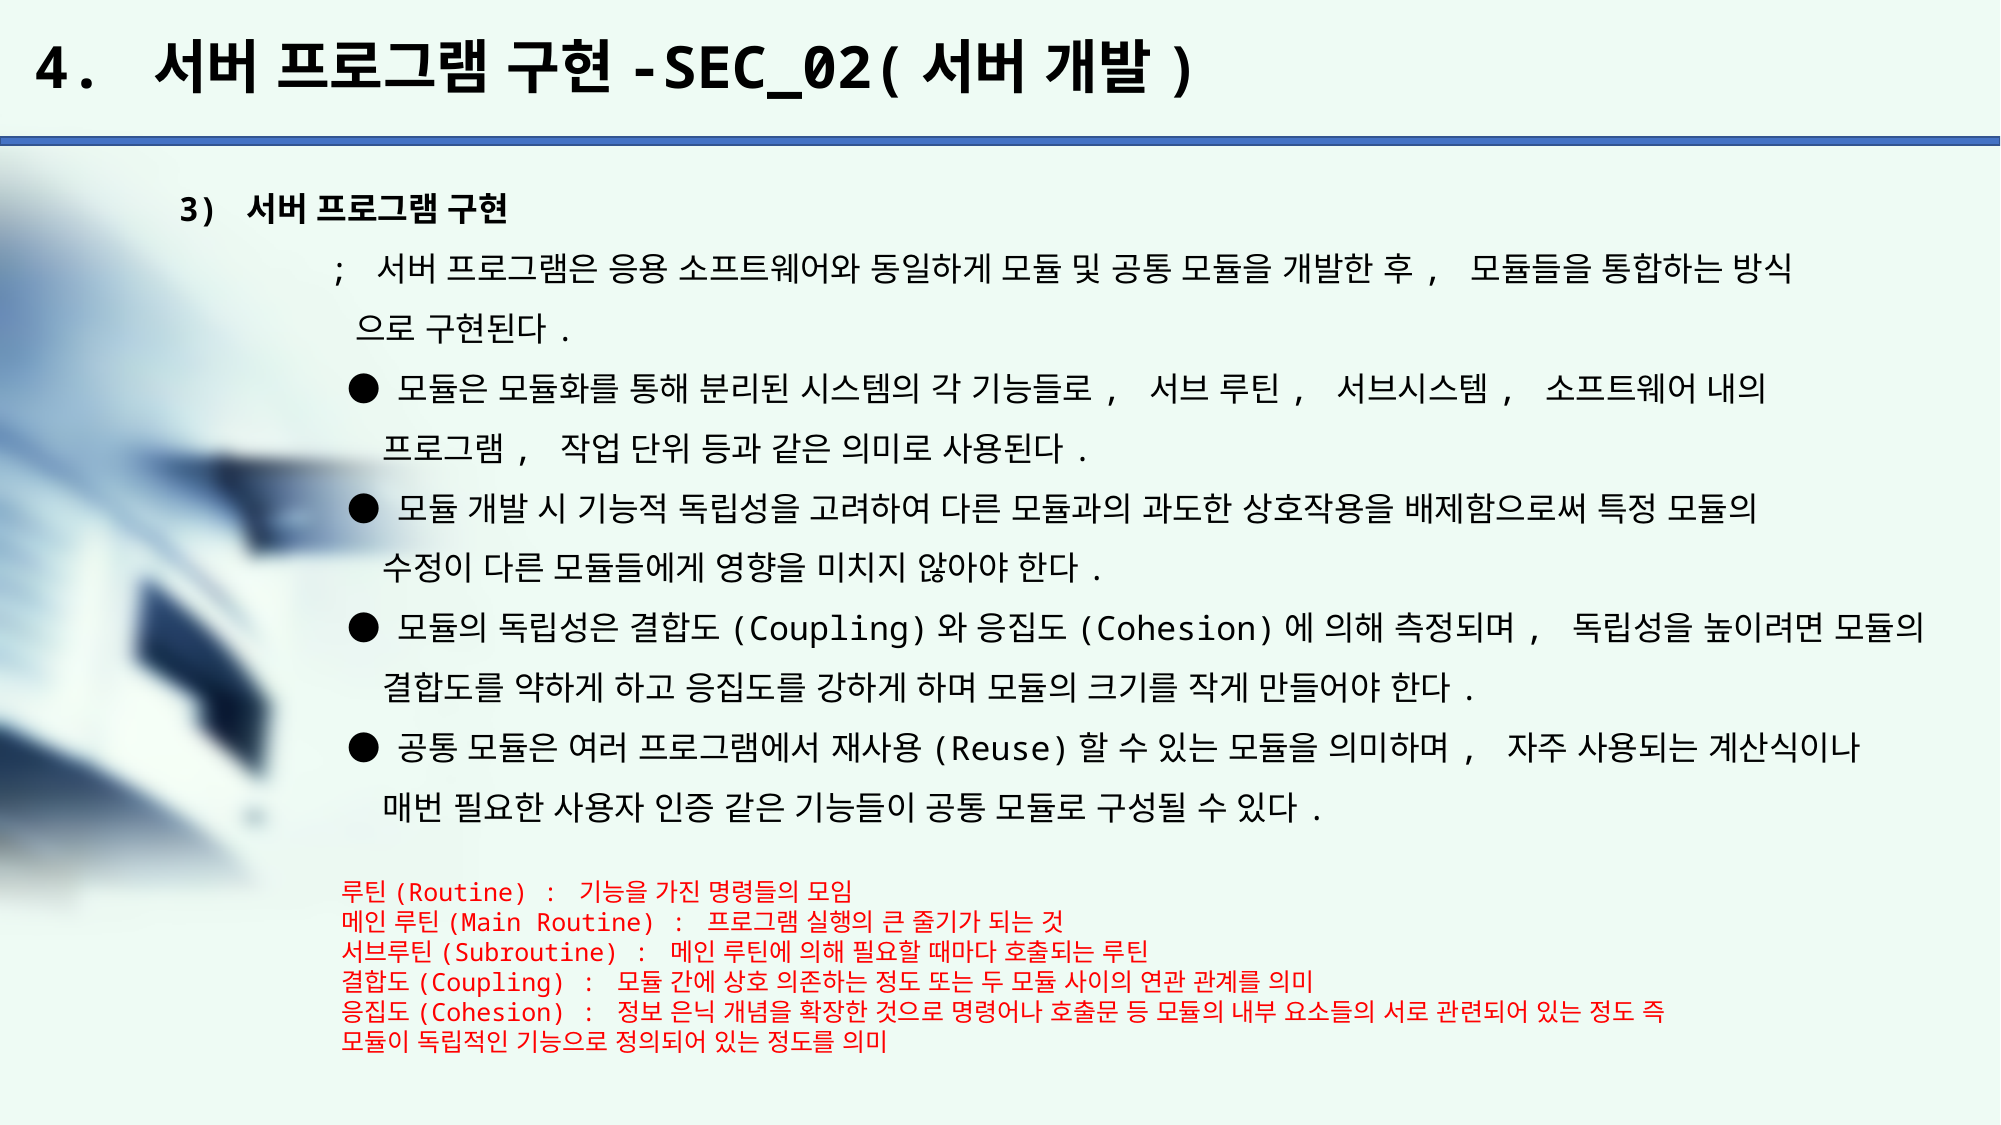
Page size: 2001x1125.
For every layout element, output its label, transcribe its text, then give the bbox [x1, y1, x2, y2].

picture [0, 0, 2000, 136]
title 4. 서버 프로그램 구현-SEC_02(서버 개발) [19, 14, 1922, 126]
text_box 3) 서버 프로그램 구현 ; 서버 프로그램은 응용 소프트웨어와 동일하게 모듈 및 공통 모듈을 개발한 후, 모듈들을 통합하는 방식 으로 구현된다. ● 모듈은 모듈화를 통해 분리된 시스템의 각 기능들로, 서브 루틴, 서브시스템, 소프트웨어 내의 프로그램, 작업 단위 등과 같은 의미로 사용된다. ● 모듈 개발 시 기능적 독립성을 고려하여 다른 모듈과의 과도한 상호작용을 배제함으로써 특정 모듈의 수정이 다른 모듈들에게 영향을 미치지 않아야 한다. ● 모듈의 독립성은 결합도(Coupling)와 응집도(Cohesion)에 의해 측정되며, 독립성을 높이려면 모듈의 결합도를 약하게 하고 응집도를 강하게 하며 모듈의 크기를 작게 만들어야 한다. ● 공통 모듈은 여러 프로그램에서 재사용(Reuse)할 수 있는 모듈을 의미하며, 자주 사용되는 계산식이나 매번 필요한 사용자 인증 같은 기능들이 공통 모듈로 구성될 수 있다. [163, 160, 1969, 835]
picture [0, 146, 2000, 1125]
text_box 루틴(Routine) : 기능을 가진 명령들의 모임 메인 루틴(Main Routine) : 프로그램 실행의 큰 줄기가 되는 것 서브루틴(Subroutine) : 메인 루틴에 의해 필요할 때마다 호출되는 루틴 결합도(Coupling) : 모듈 간에 상호 의존하는 정도 또는 두 모듈 사이의 연관 관계를 의미 응집도(Cohesion) : 정보 은닉 개념을 확장한 것으로 명령어나 호출문 등 모듈의 내부 요소들의 서로 관련되어 있는 정도 즉 모듈이 독립적인 기능으로 정의되어 있는 정도를 의미 [326, 869, 1875, 1064]
